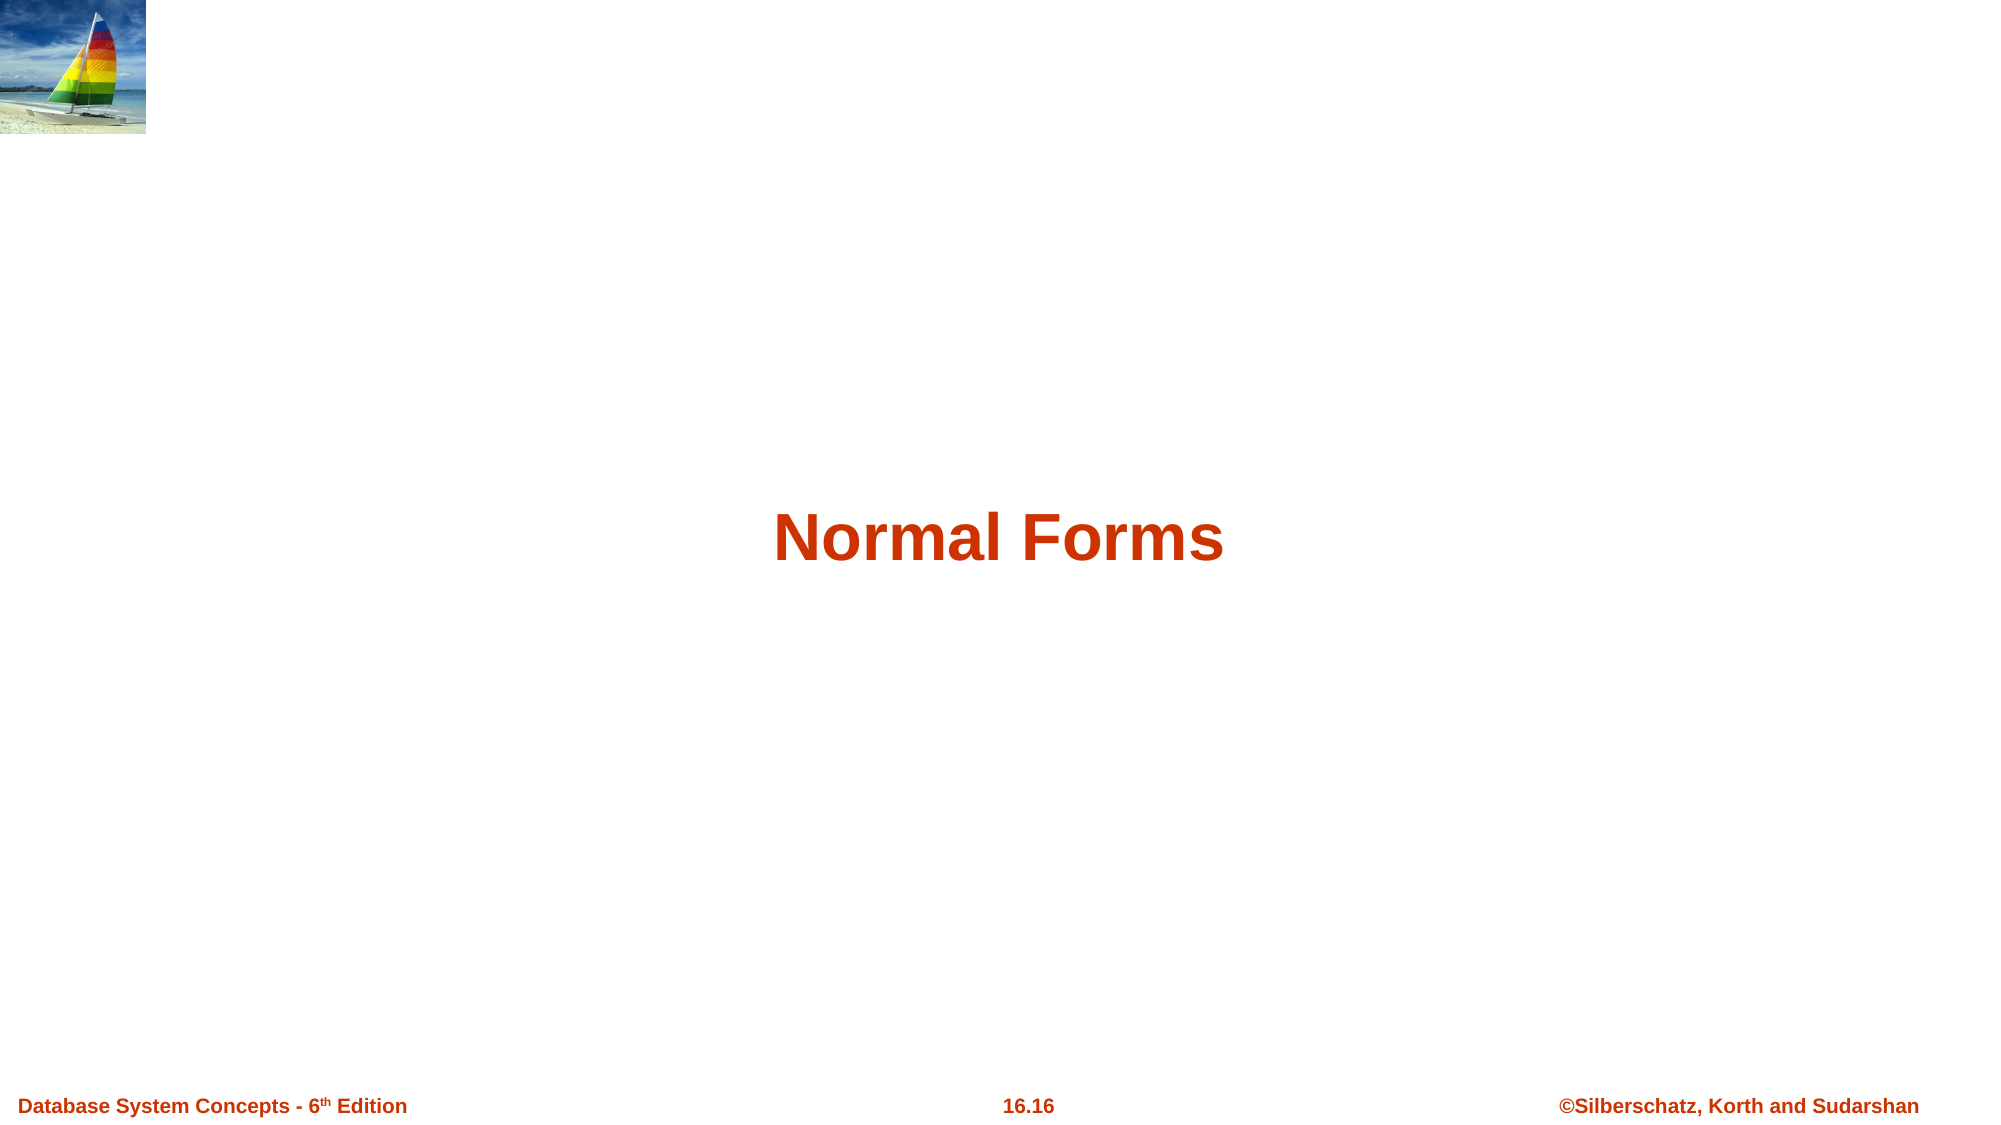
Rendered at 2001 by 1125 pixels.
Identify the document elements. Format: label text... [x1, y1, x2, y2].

title Normal Forms [336, 481, 1663, 582]
picture [0, 0, 146, 134]
